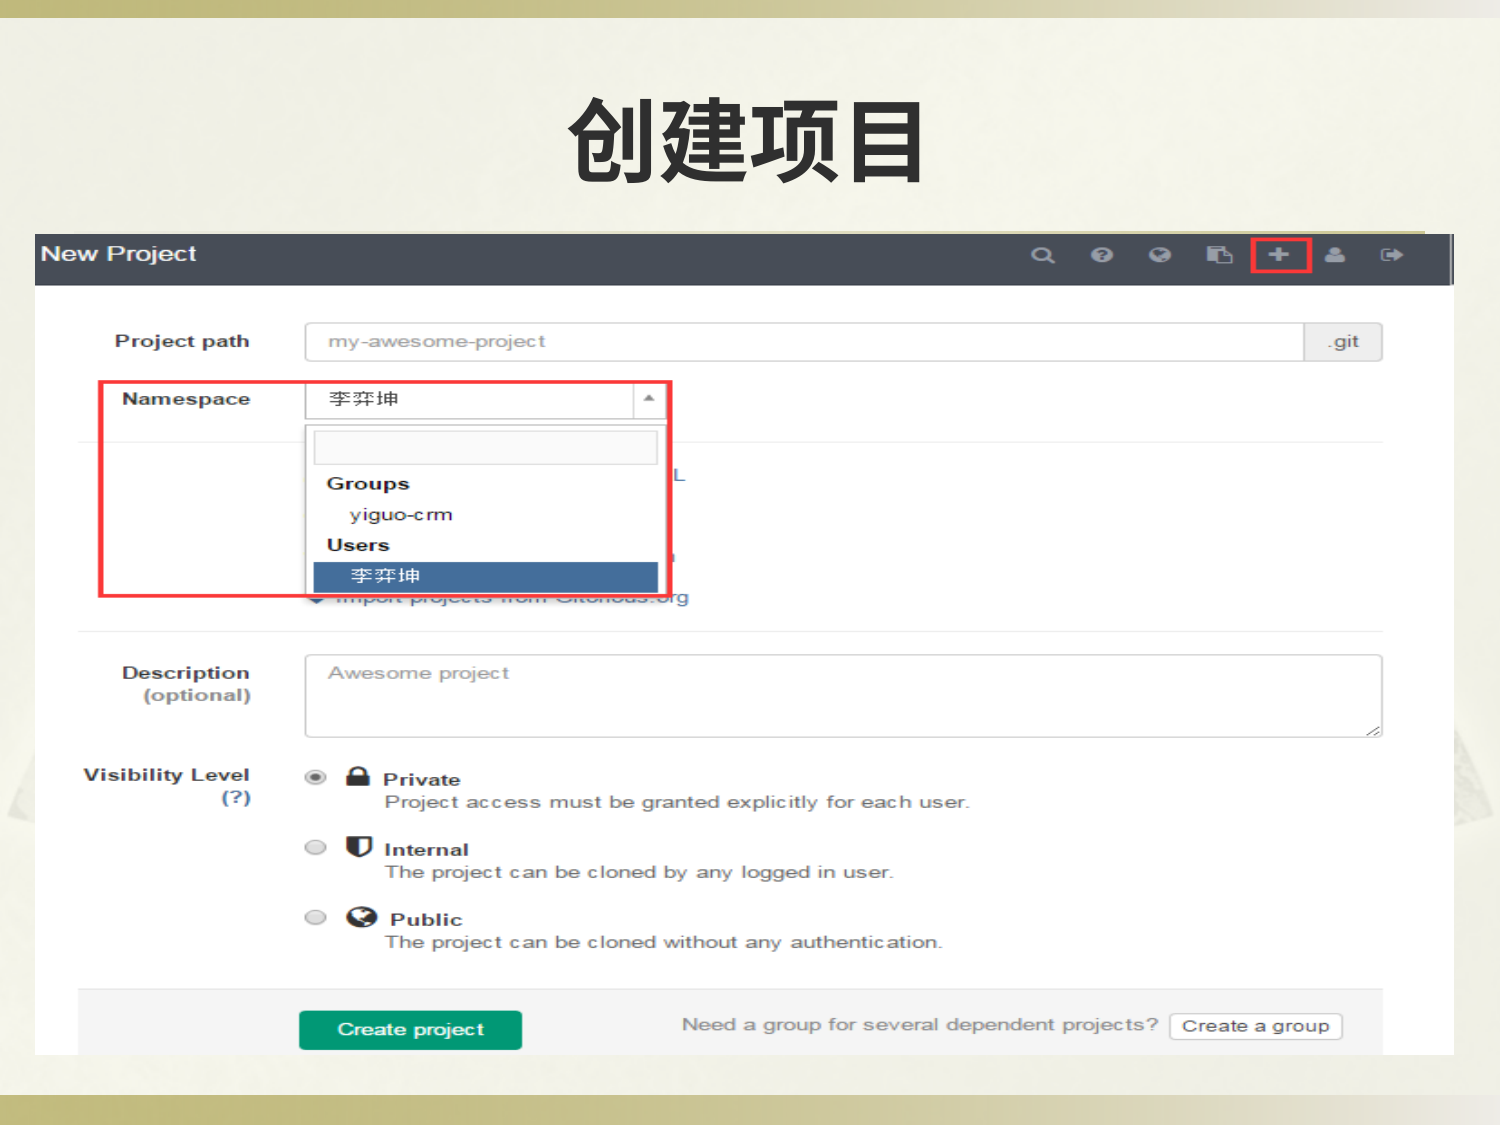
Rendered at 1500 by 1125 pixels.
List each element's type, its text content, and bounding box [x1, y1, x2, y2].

picture [34, 233, 1454, 1056]
title 创建项目 [75, 45, 1425, 233]
